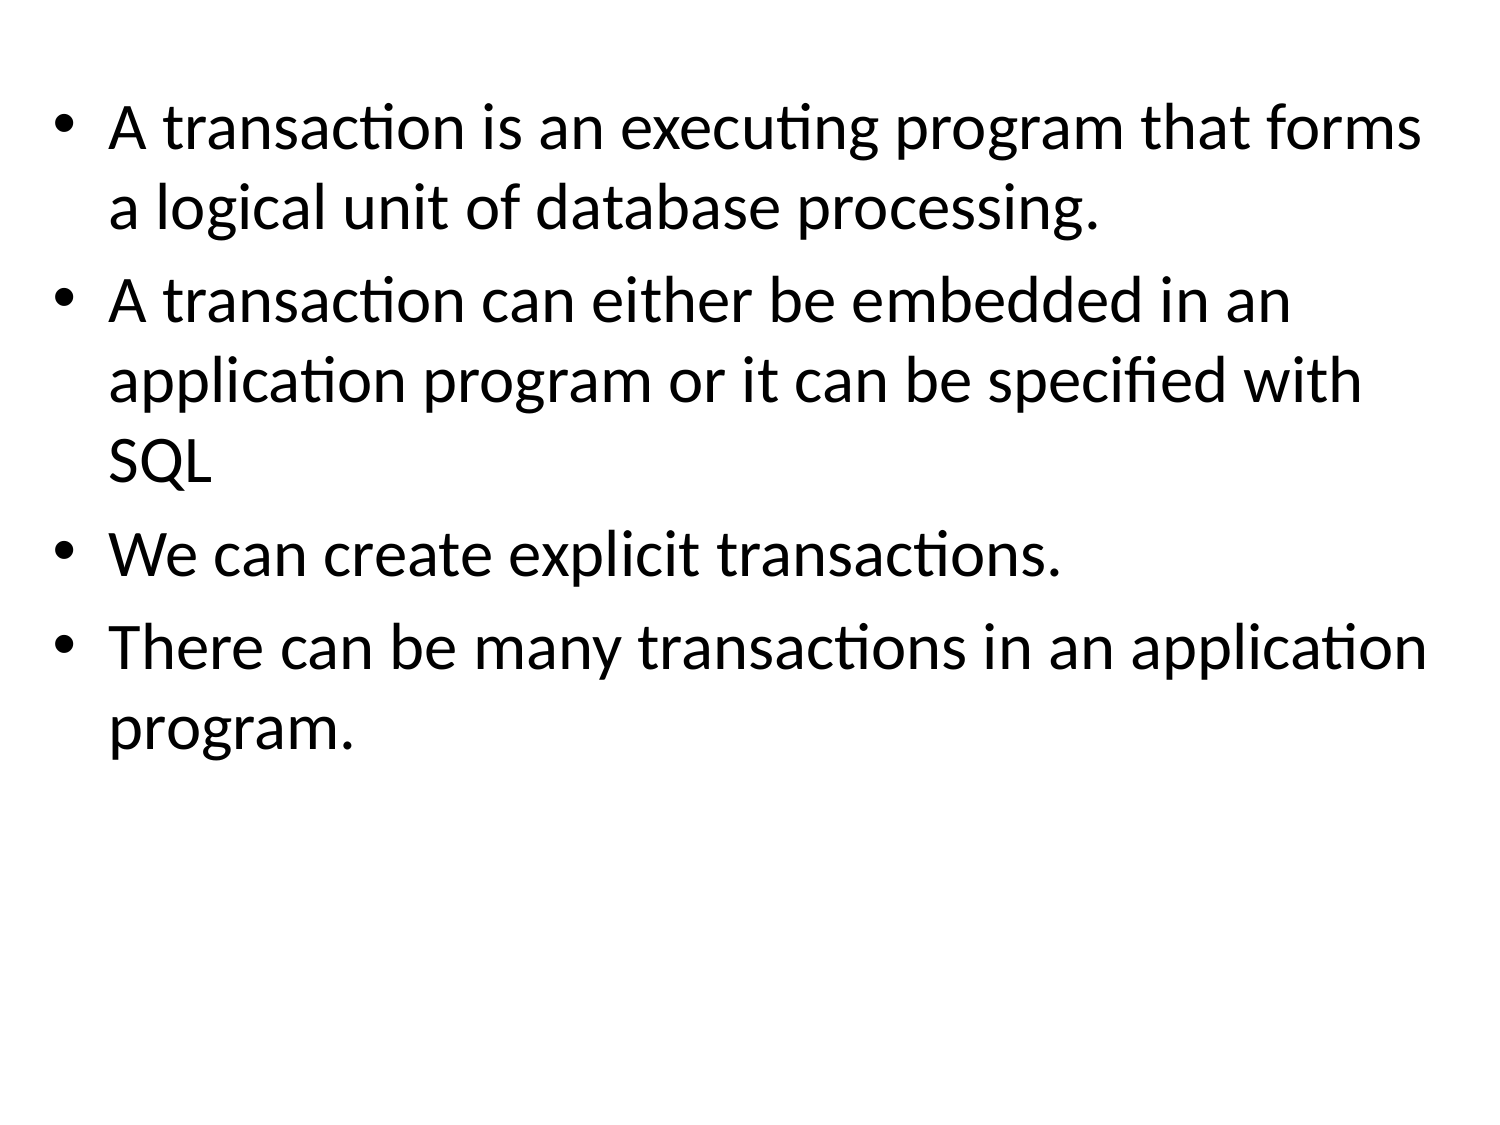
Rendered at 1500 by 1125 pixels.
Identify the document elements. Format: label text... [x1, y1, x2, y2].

list A transaction is an executing program that forms a logical unit of database processing. A transaction can either be embedded in an application program or it can be specified with SQL We can create explicit transactions. There can be many transactions in an application program. [37, 75, 1463, 1005]
